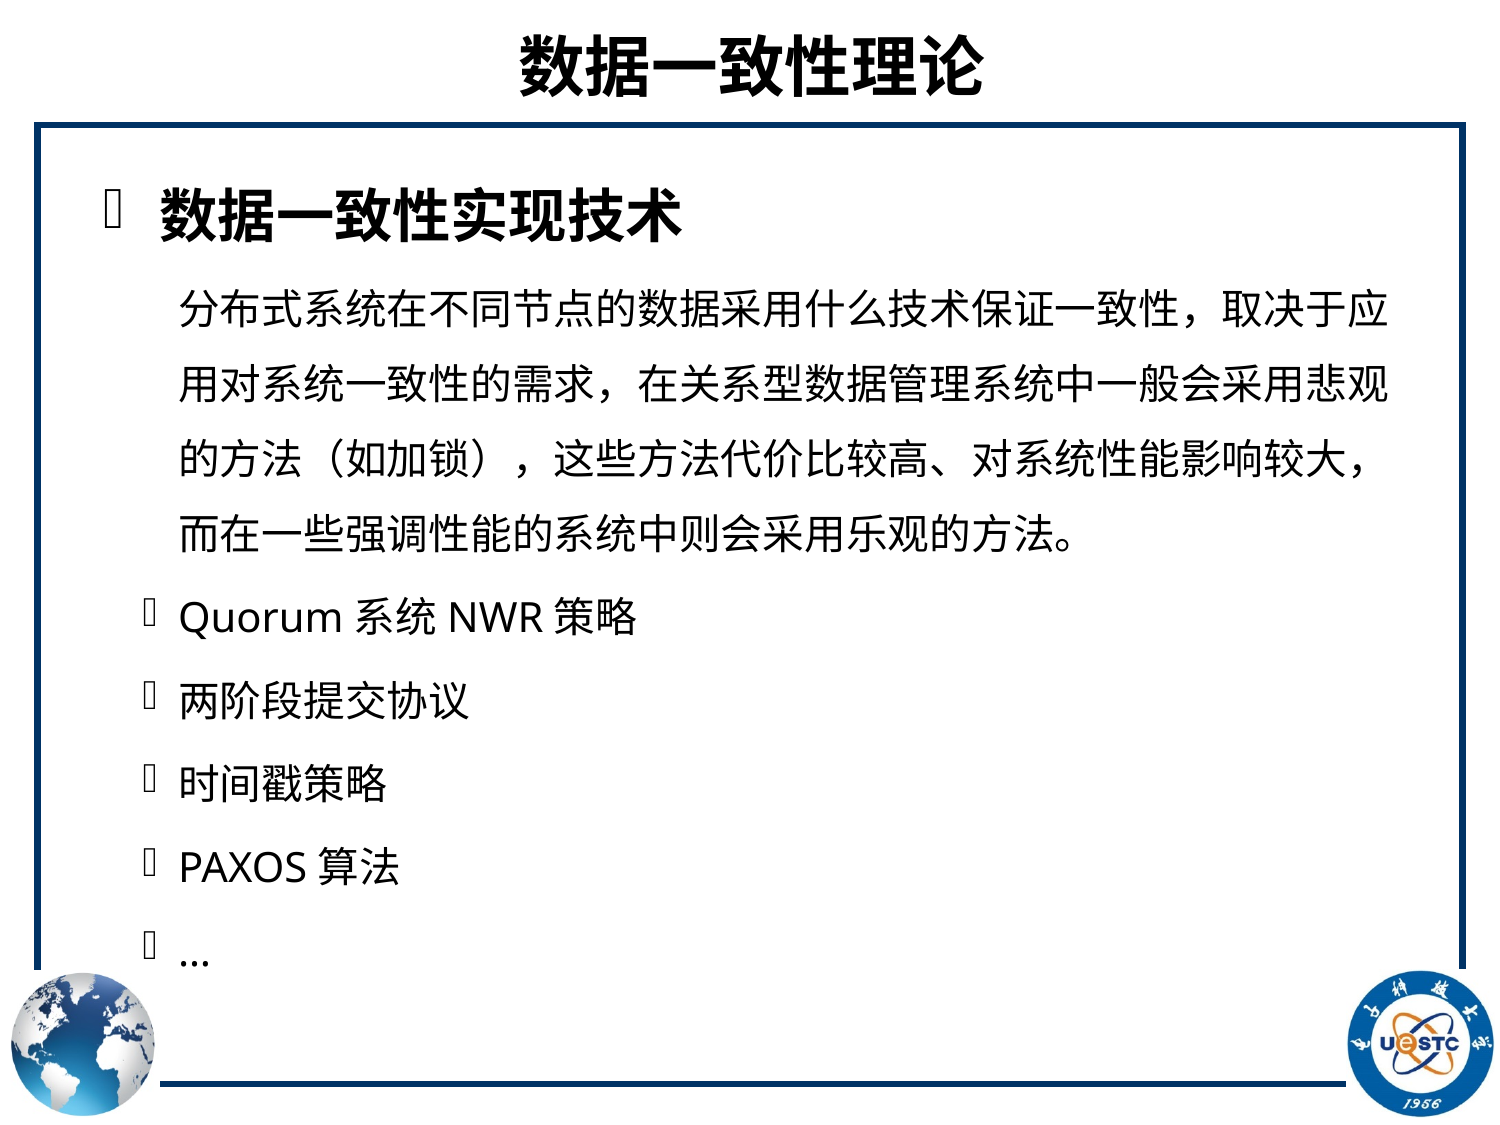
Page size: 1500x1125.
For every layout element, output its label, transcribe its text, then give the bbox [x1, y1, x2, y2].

text_box 数据一致性实现技术 分布式系统在不同节点的数据采用什么技术保证一致性，取决于应用对系统一致性的需求，在关系型数据管理系统中一般会采用悲观的方法（如加锁），这些方法代价比较高、对系统性能影响较大，而在一些强调性能的系统中则会采用乐观的方法。 Quorum系统NWR策略 两阶段提交协议 时间戳策略 PAXOS算法 … [88, 137, 1439, 1036]
picture [1346, 969, 1495, 1118]
title 数据一致性理论 [41, 19, 1463, 112]
picture [0, 970, 160, 1118]
